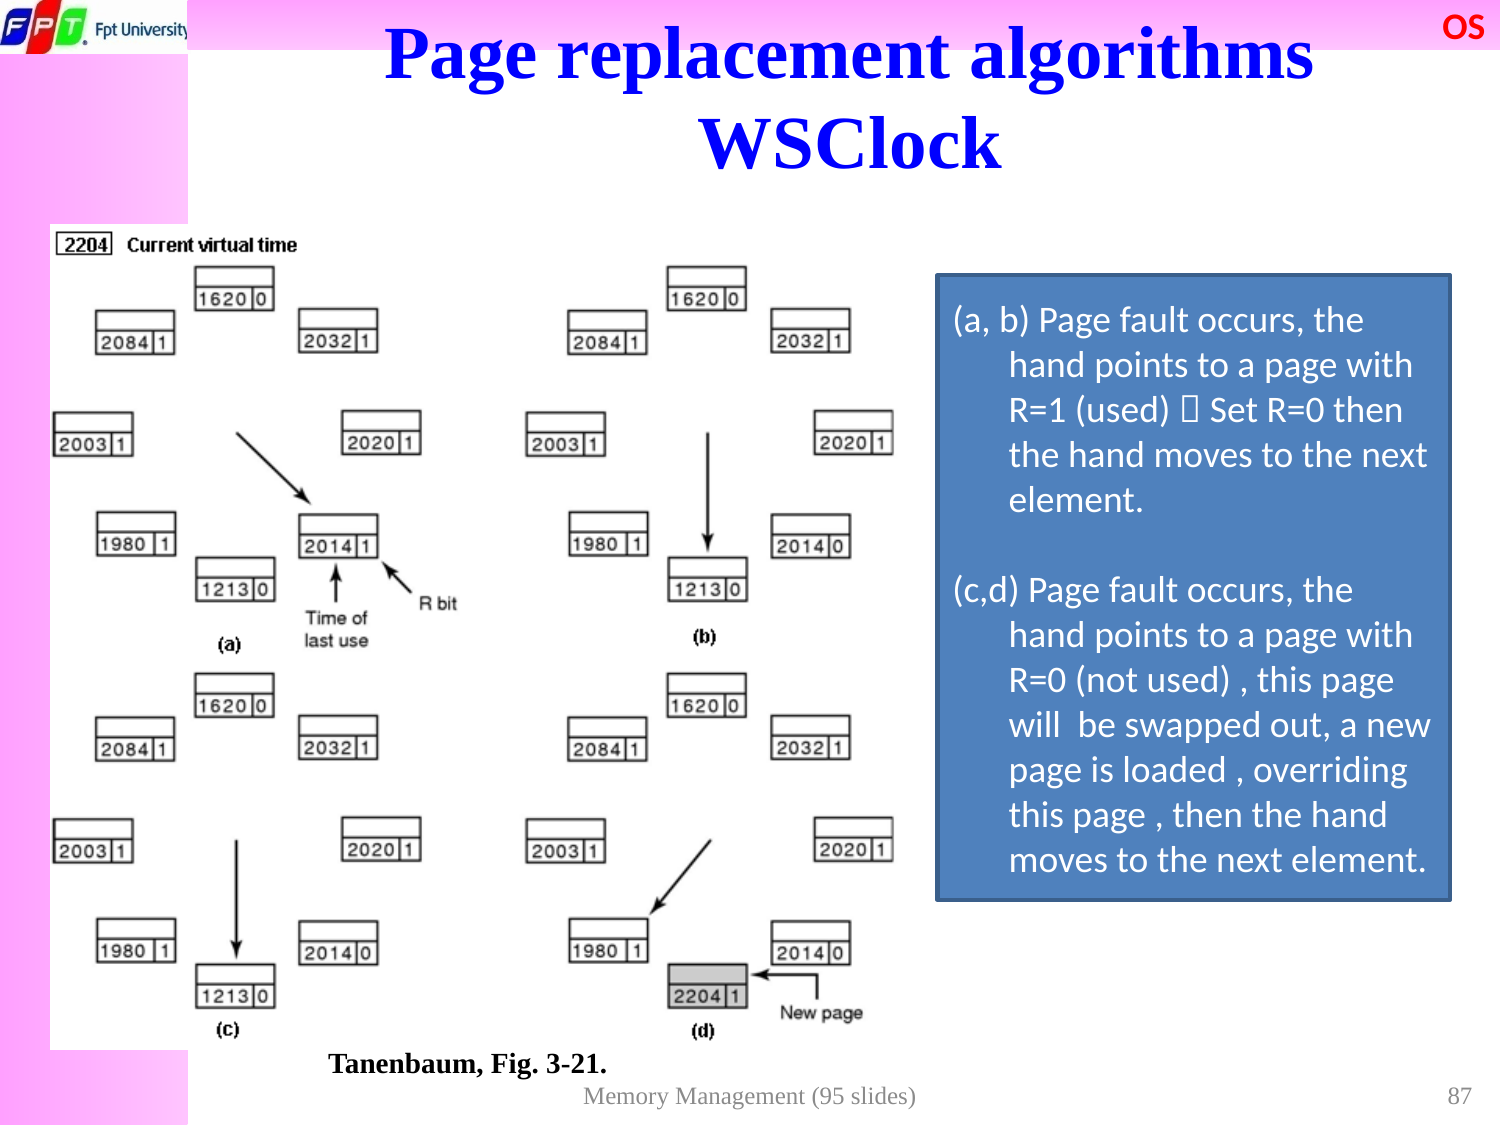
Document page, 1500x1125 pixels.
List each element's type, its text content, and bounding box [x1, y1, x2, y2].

picture [49, 224, 905, 1051]
text_box Tanenbaum, Fig. 3-21. [313, 1059, 623, 1088]
title Page replacement algorithms WSClock [200, 0, 1500, 188]
footer Memory Management (95 slides) [512, 1074, 988, 1116]
slide_number 87 [1137, 1074, 1488, 1116]
text_box (a, b) Page fault occurs, the hand points to a page with R=1 (used)  Set R=0 then the hand moves to the next element. (c,d) Page fault occurs, the hand points to a page with R=0 (not used) , this page will be swapped out, a new page is loaded , overriding this page , then the hand moves to the next element. [935, 273, 1452, 902]
picture [0, 0, 191, 54]
